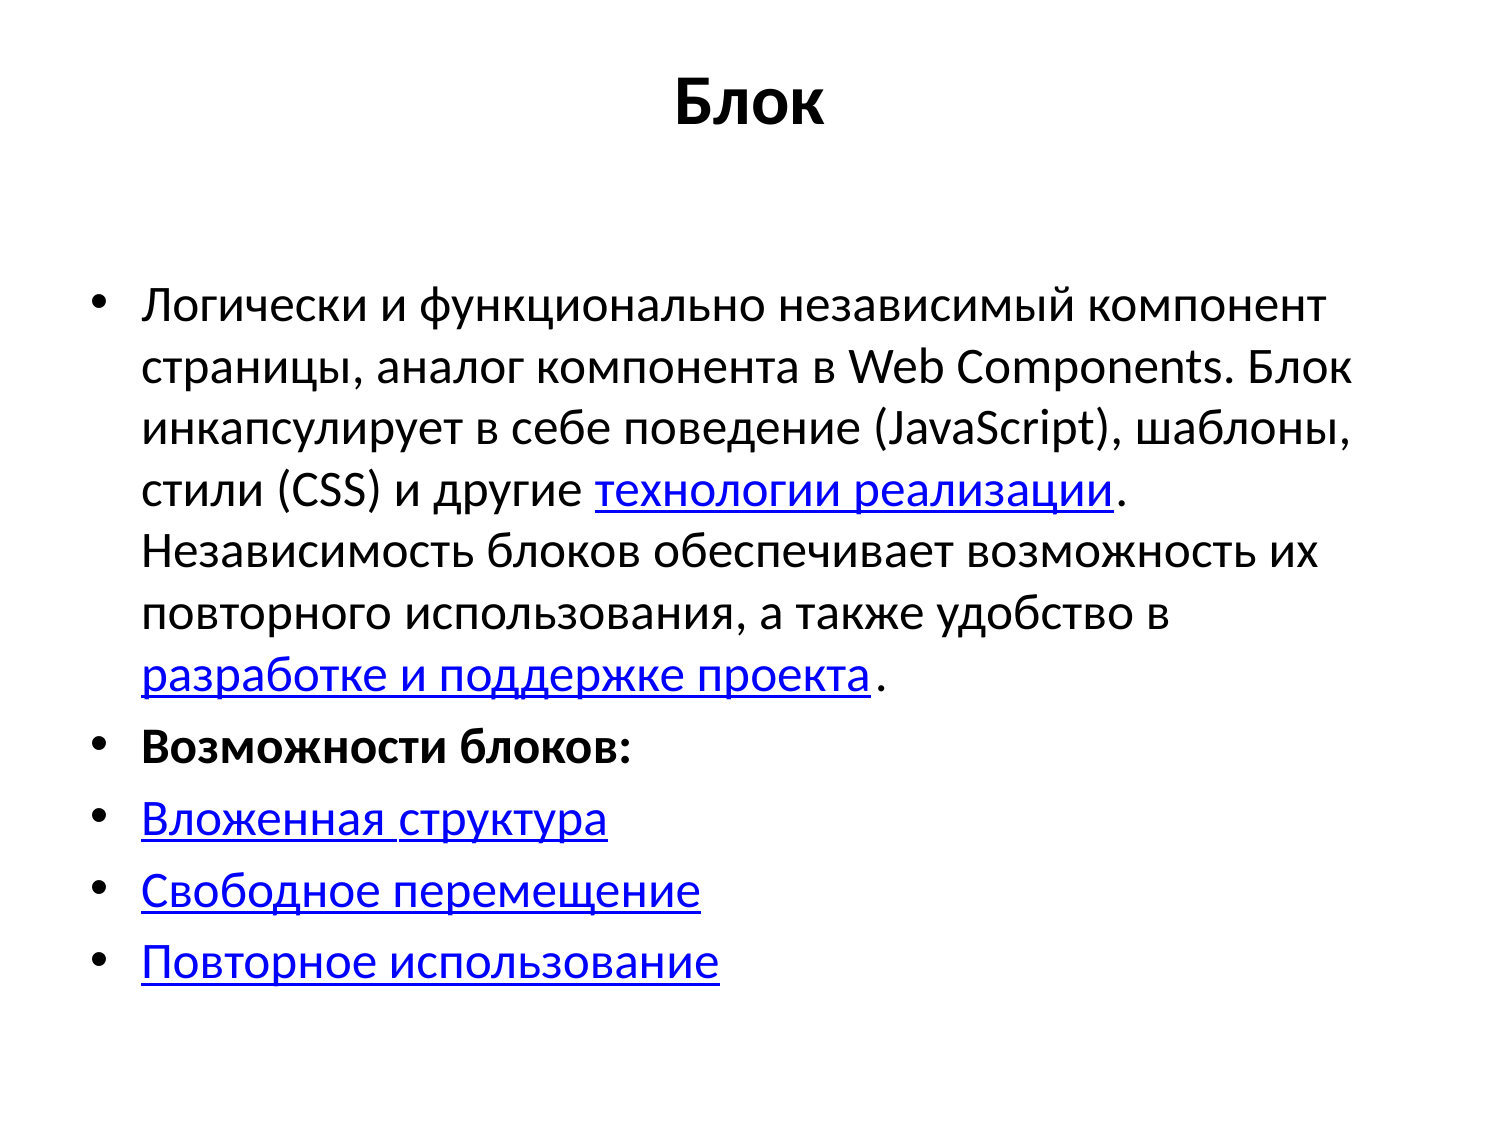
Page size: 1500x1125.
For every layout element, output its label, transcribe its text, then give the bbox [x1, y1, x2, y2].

list Логически и функционально независимый компонент страницы, аналог компонента в Web Components. Блок инкапсулирует в себе поведение (JavaScript), шаблоны, стили (CSS) и другие технологии реализации. Независимость блоков обеспечивает возможность их повторного использования, а также удобство в разработке и поддержке проекта. Возможности блоков: Вложенная структура Свободное перемещение Повторное использование [75, 262, 1425, 1005]
title Блок [75, 45, 1425, 233]
